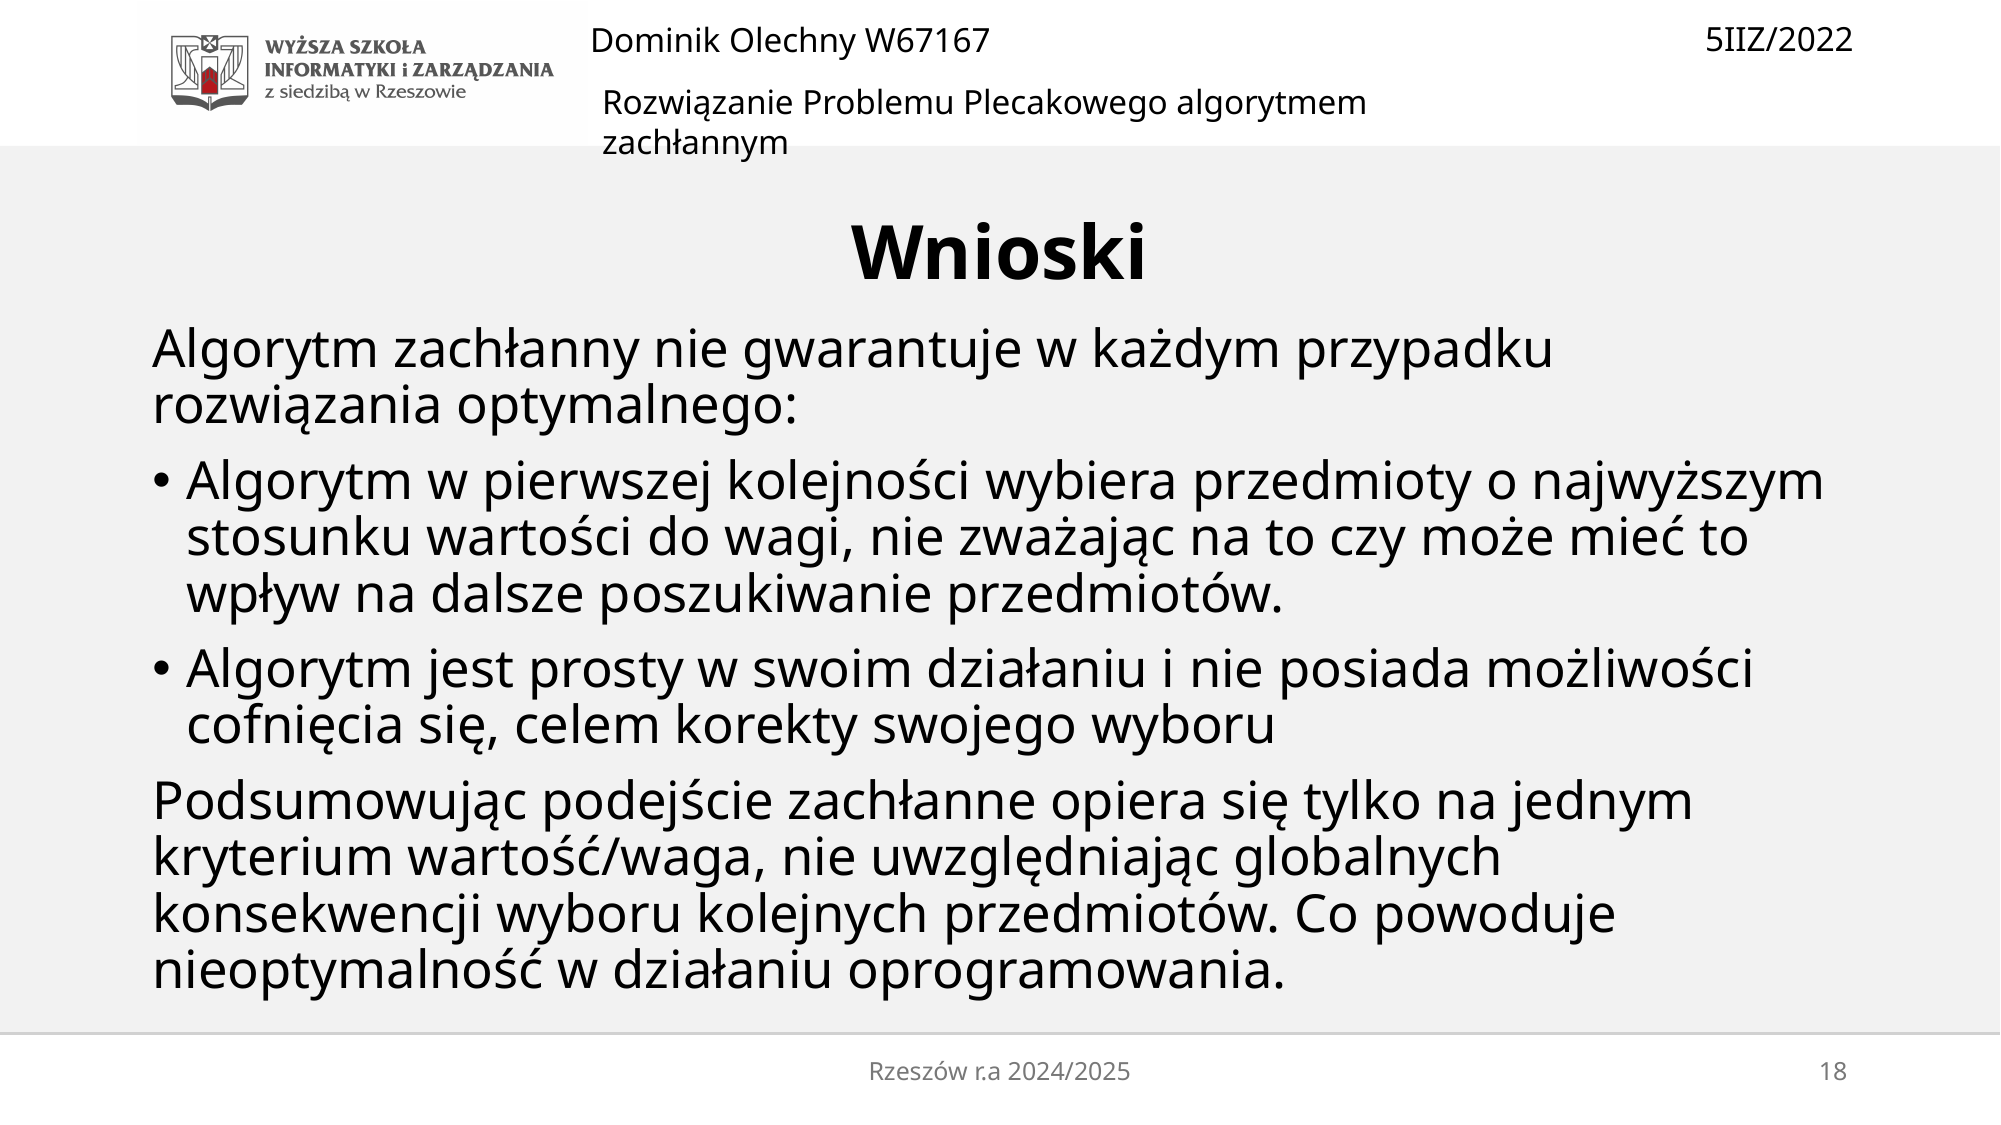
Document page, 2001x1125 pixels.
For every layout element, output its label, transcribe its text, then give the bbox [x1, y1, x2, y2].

footer Rzeszów r.a 2024/2025 [662, 1042, 1338, 1103]
slide_number 18 [1412, 1042, 1863, 1103]
picture [137, 1, 588, 145]
title Wnioski [137, 203, 1863, 307]
list Algorytm zachłanny nie gwarantuje w każdym przypadku rozwiązania optymalnego: Algorytm w pierwszej kolejności wybiera przedmioty o najwyższym stosunku wartości do wagi, nie zważając na to czy może mieć to wpływ na dalsze poszukiwanie przedmiotów. Algorytm jest prosty w swoim działaniu i nie posiada możliwości cofnięcia się, celem korekty swojego wyboru Podsumowując podejście zachłanne opiera się tylko na jednym kryterium wartość/waga, nie uwzględniając globalnych konsekwencji wyboru kolejnych przedmiotów. Co powoduje nieoptymalność w działaniu oprogramowania. [137, 314, 1863, 1012]
